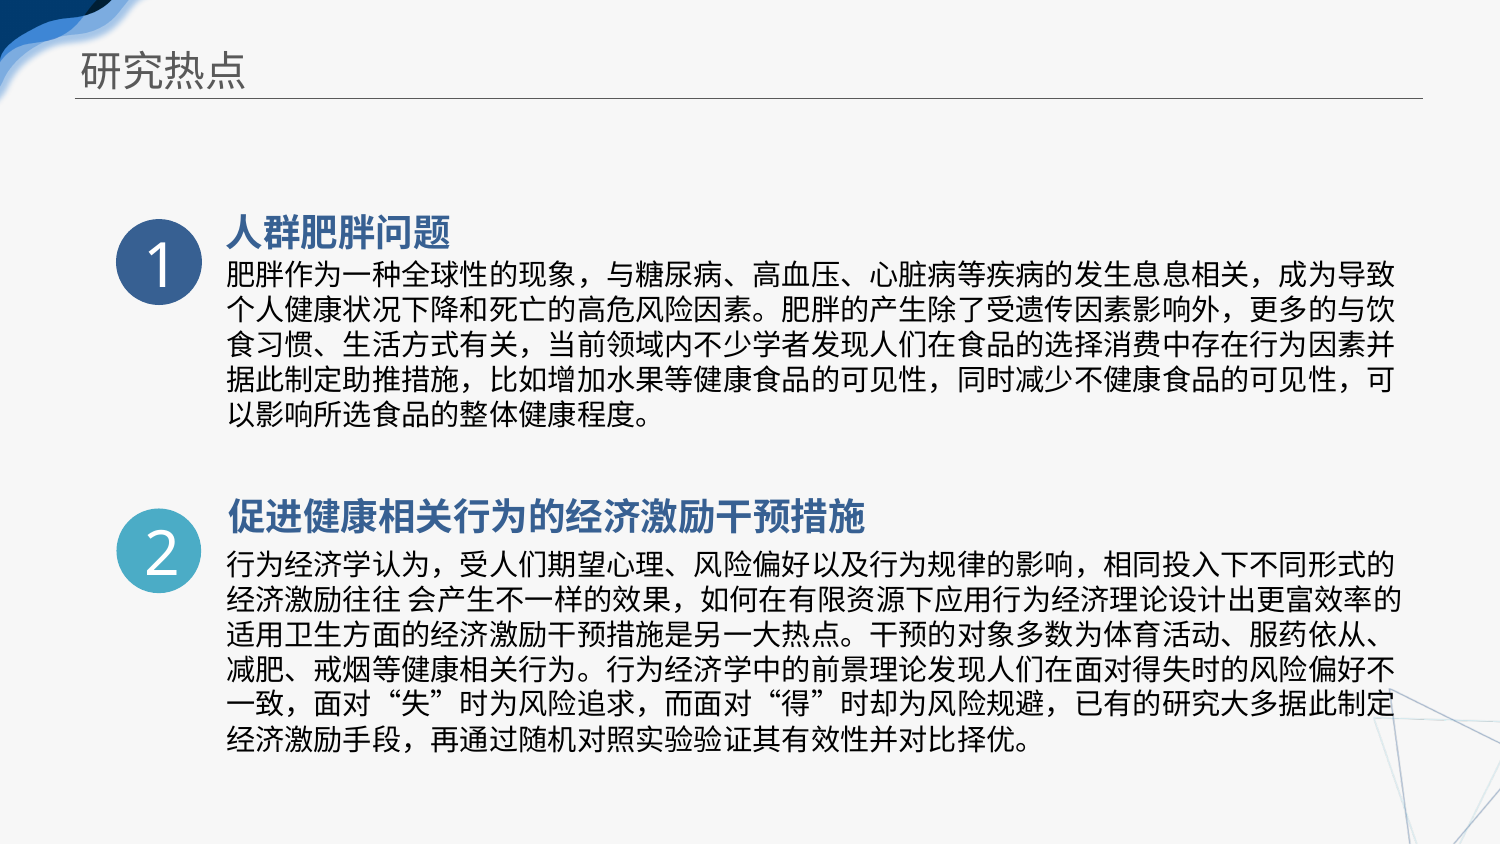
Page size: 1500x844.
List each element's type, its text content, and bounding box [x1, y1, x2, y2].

text_box 人群肥胖问题 [210, 201, 466, 261]
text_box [116, 508, 202, 594]
text_box 肥胖作为一种全球性的现象，与糖尿病、高血压、心脏病等疾病的发生息息相关，成为导致个人健康状况下降和死亡的高危风险因素。肥胖的产生除了受遗传因素影响外，更多的与饮食习惯、生活方式有关，当前领域内不少学者发现人们在食品的选择消费中存在行为因素并据此制定助推措施，比如增加水果等健康食品的可见性，同时减少不健康食品的可见性，可以影响所选食品的整体健康程度。 [211, 248, 1430, 439]
picture [0, 0, 160, 126]
picture [1374, 689, 1500, 843]
text_box 研究热点 [65, 37, 263, 102]
text_box 行为经济学认为，受人们期望心理、风险偏好以及行为规律的影响，相同投入下不同形式的经济激励往往 会产生不一样的效果，如何在有限资源下应用行为经济理论设计出更富效率的适用卫生方面的经济激励干预措施是另一大热点。干预的对象多数为体育活动、服药依从、减肥、戒烟等健康相关行为。行为经济学中的前景理论发现人们在面对得失时的风险偏好不一致，面对“失”时为风险追求，而面对“得”时却为风险规避，已有的研究大多据此制定经济激励手段，再通过随机对照实验验证其有效性并对比择优。 [211, 538, 1431, 764]
text_box 促进健康相关行为的经济激励干预措施 [213, 485, 881, 538]
text_box 1 [113, 216, 205, 308]
